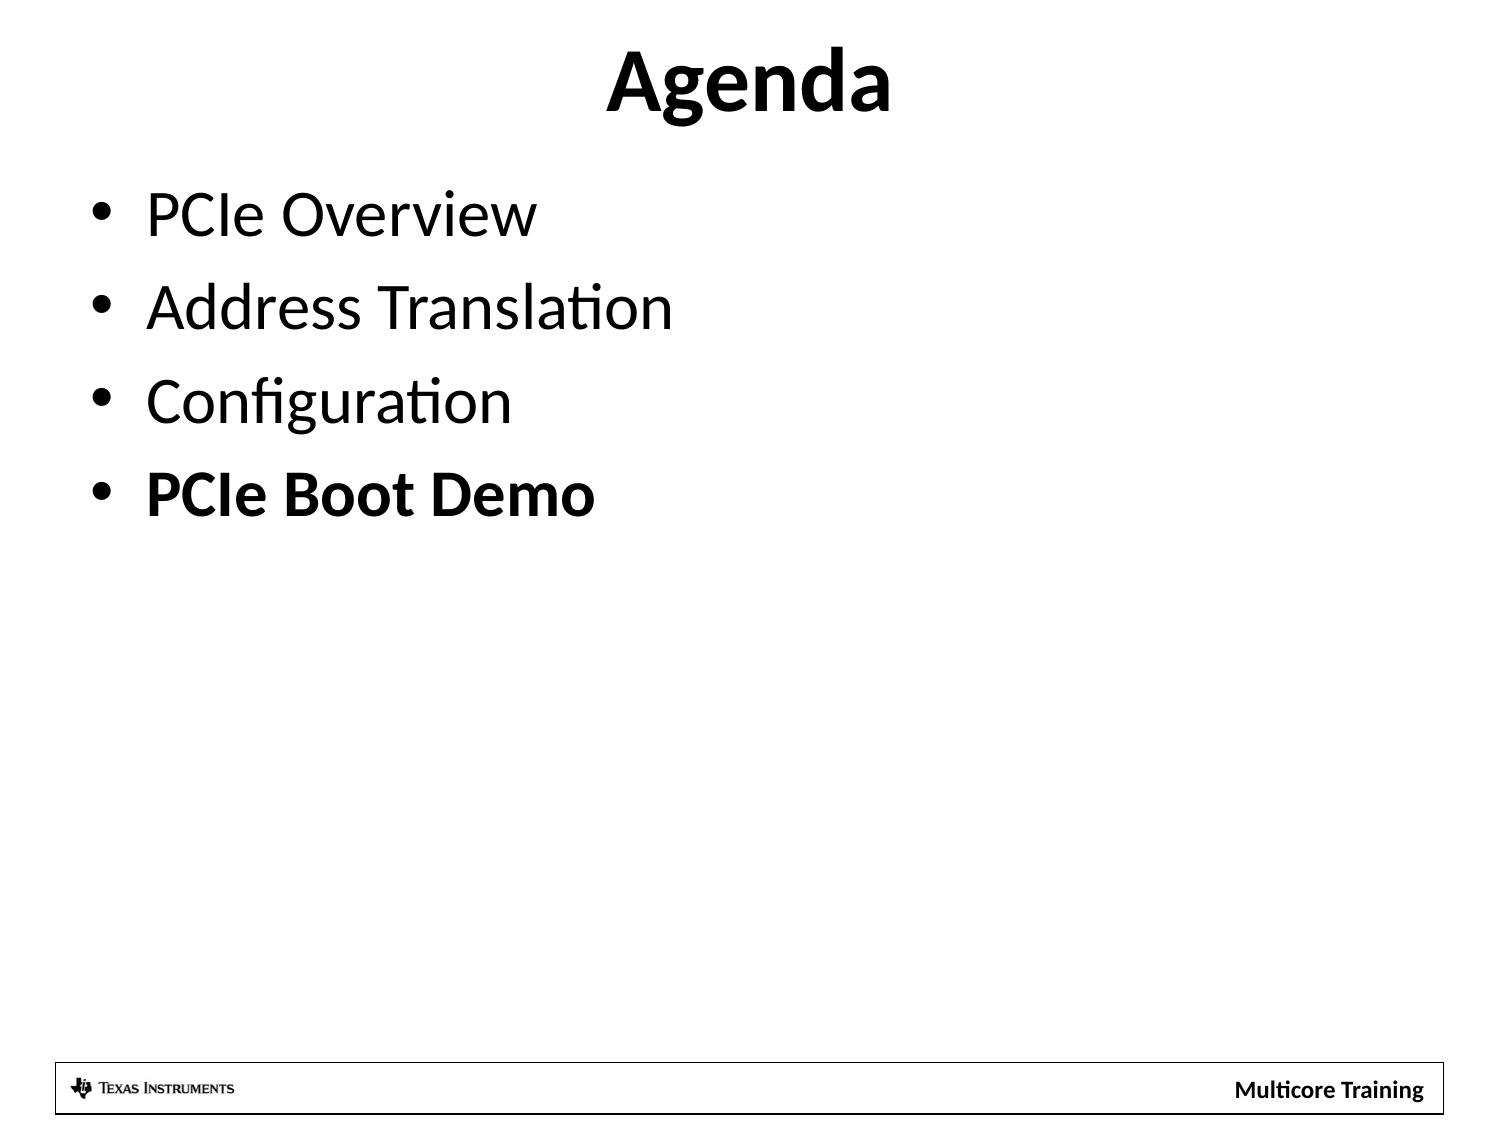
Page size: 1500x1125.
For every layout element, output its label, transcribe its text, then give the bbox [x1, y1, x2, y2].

title Agenda [74, 12, 1426, 138]
picture [59, 1066, 245, 1110]
list PCIe Overview Address Translation Configuration PCIe Boot Demo [74, 162, 1426, 1038]
